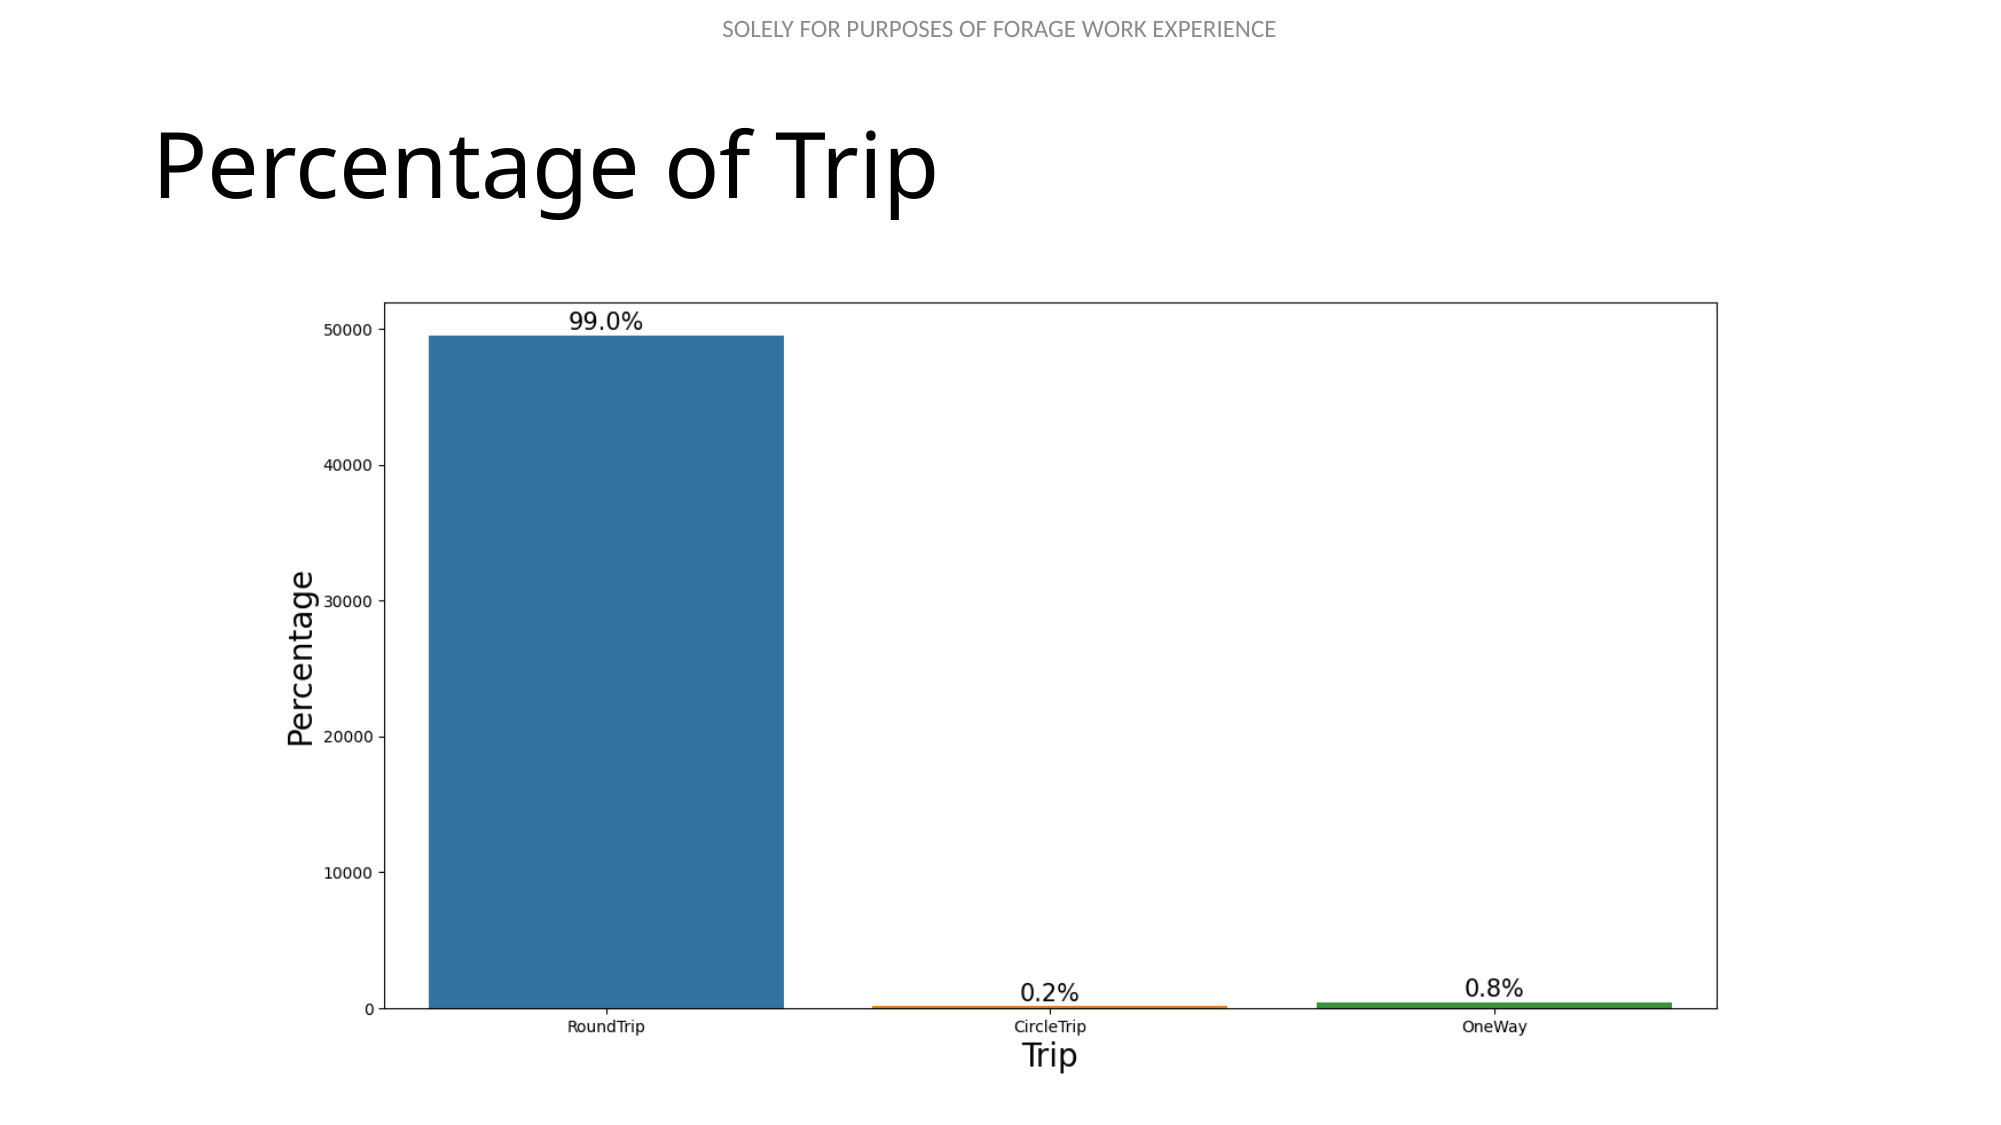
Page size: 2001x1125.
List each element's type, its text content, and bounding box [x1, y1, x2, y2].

picture [273, 291, 1727, 1085]
title Percentage of Trip [137, 59, 1863, 278]
